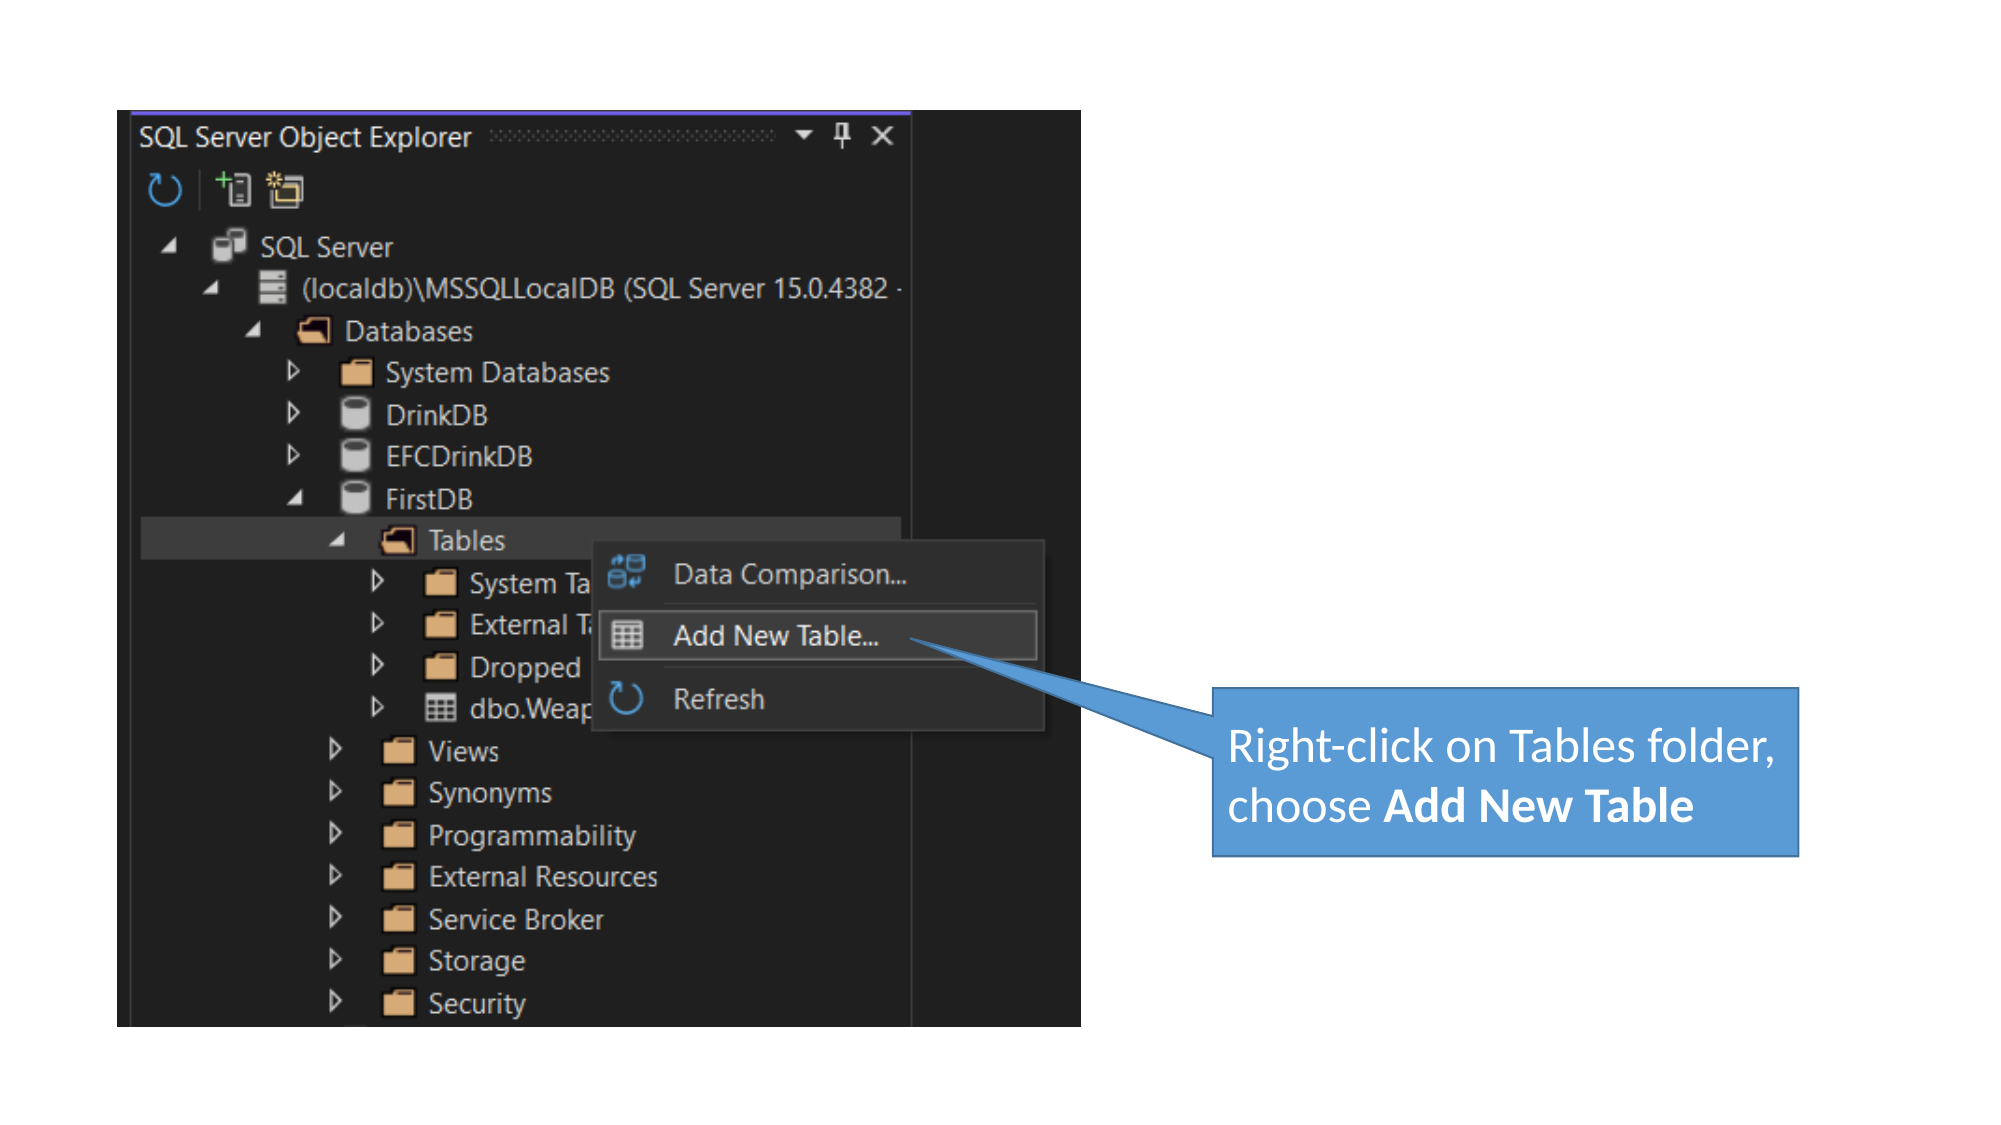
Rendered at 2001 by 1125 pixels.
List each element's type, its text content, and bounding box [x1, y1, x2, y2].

text_box Right-click on Tables folder, choose Add New Table [1081, 681, 1800, 858]
picture [117, 110, 1081, 1027]
